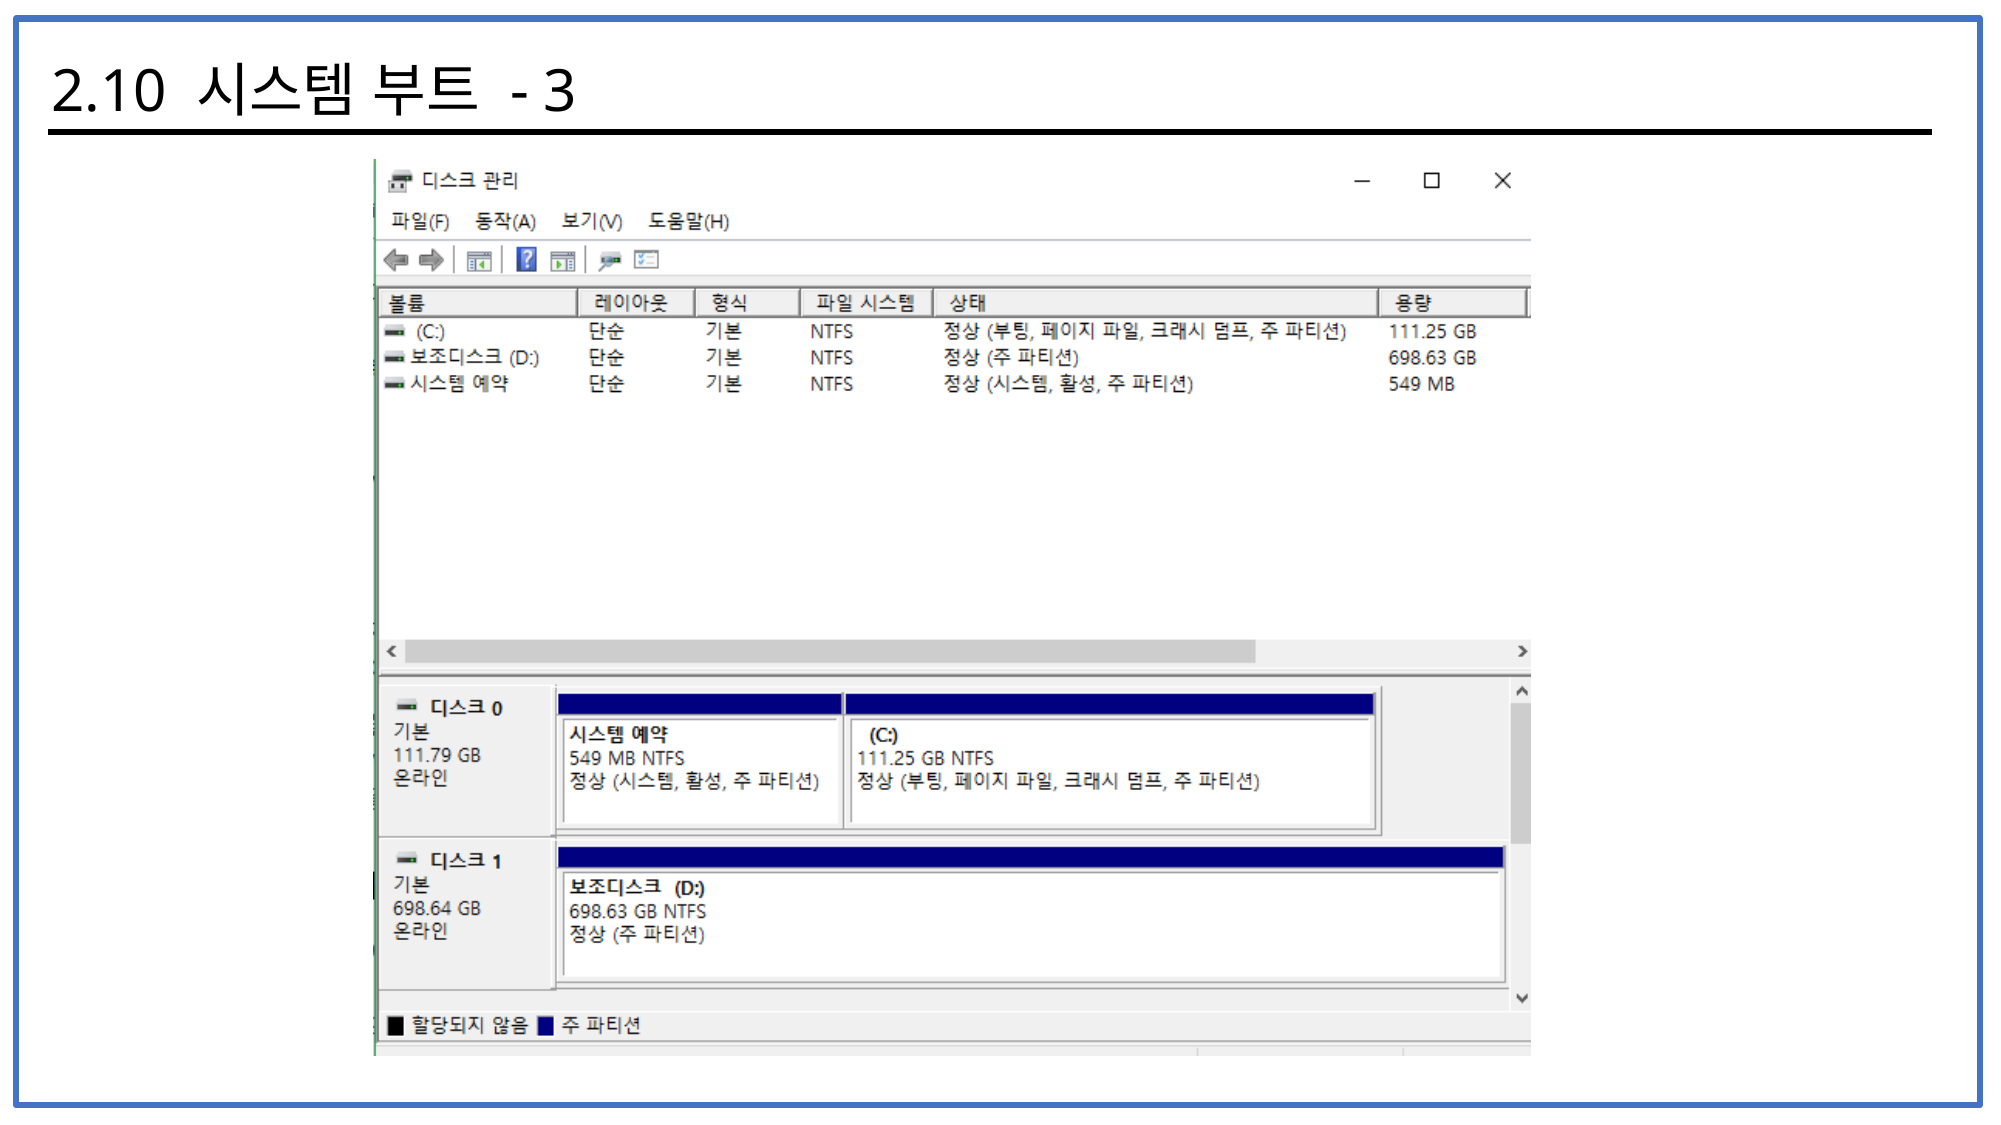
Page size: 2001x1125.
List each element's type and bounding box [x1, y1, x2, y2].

picture [373, 159, 1531, 1056]
text_box [16, 18, 1980, 1106]
